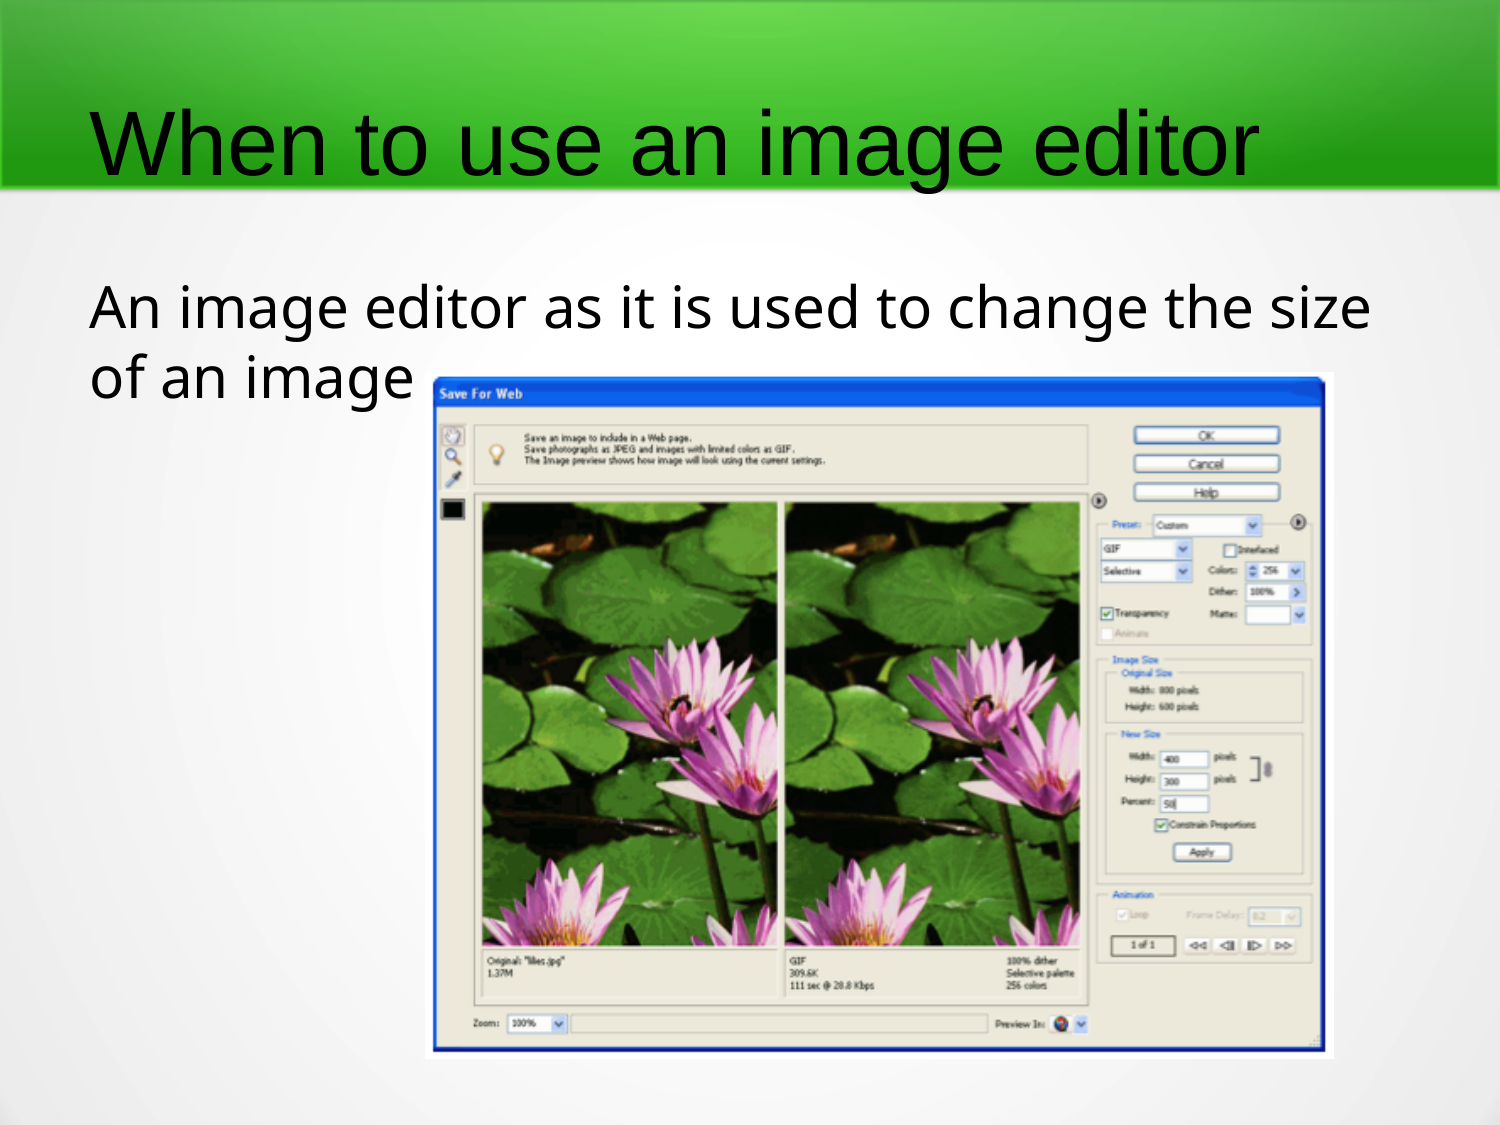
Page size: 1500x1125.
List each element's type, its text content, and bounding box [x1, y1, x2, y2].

text_box When to use an image editor [75, 45, 1425, 233]
picture [0, 0, 1500, 1125]
text_box An image editor as it is used to change the size of an image [75, 262, 1425, 1005]
